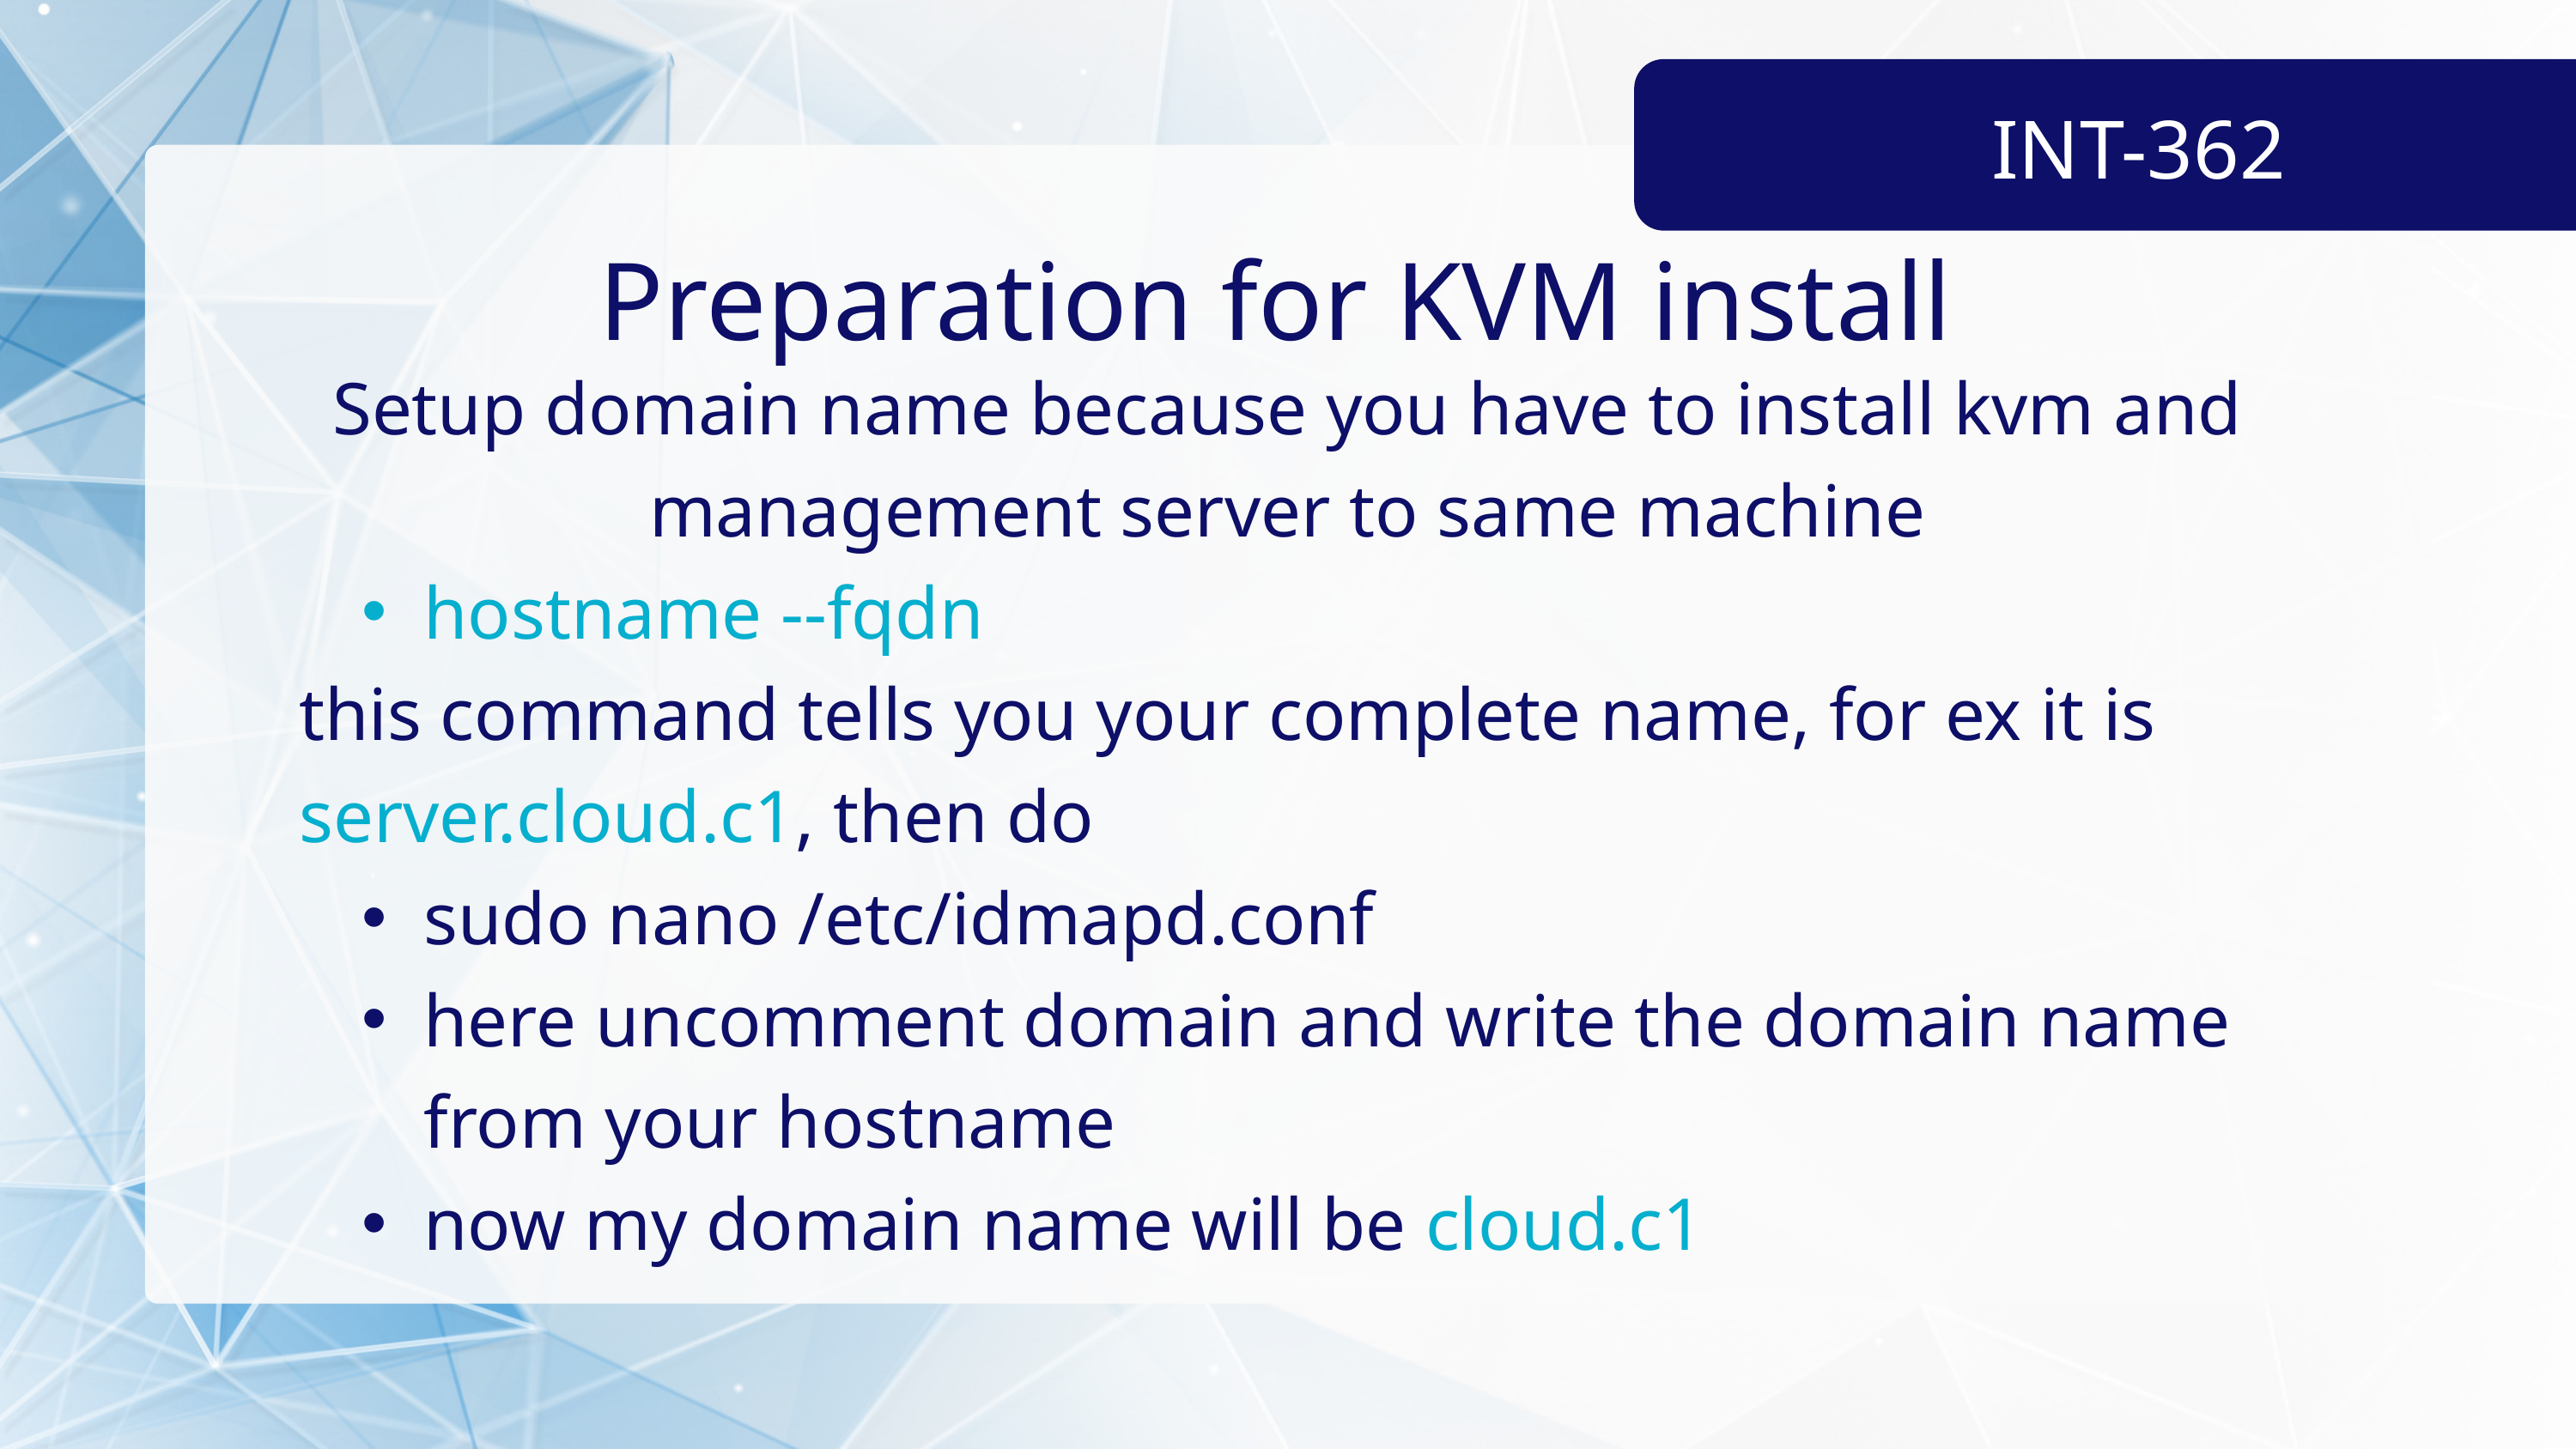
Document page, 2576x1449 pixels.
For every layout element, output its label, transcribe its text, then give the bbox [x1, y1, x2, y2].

text_box INT-362 [1753, 84, 2524, 196]
text_box Preparation for KVM install [275, 211, 2277, 362]
text_box [0, 0, 2576, 1449]
text_box [144, 144, 2432, 1304]
text_box Setup domain name because you have to install kvm and management server to same machine hostname --fqdn this command tells you your complete name, for ex it is server.cloud.c1, then do sudo nano /etc/idmapd.conf here uncomment domain and write the domain name from your hostname now my domain name will be cloud.c1 [299, 347, 2277, 1265]
text_box [1634, 58, 2576, 231]
